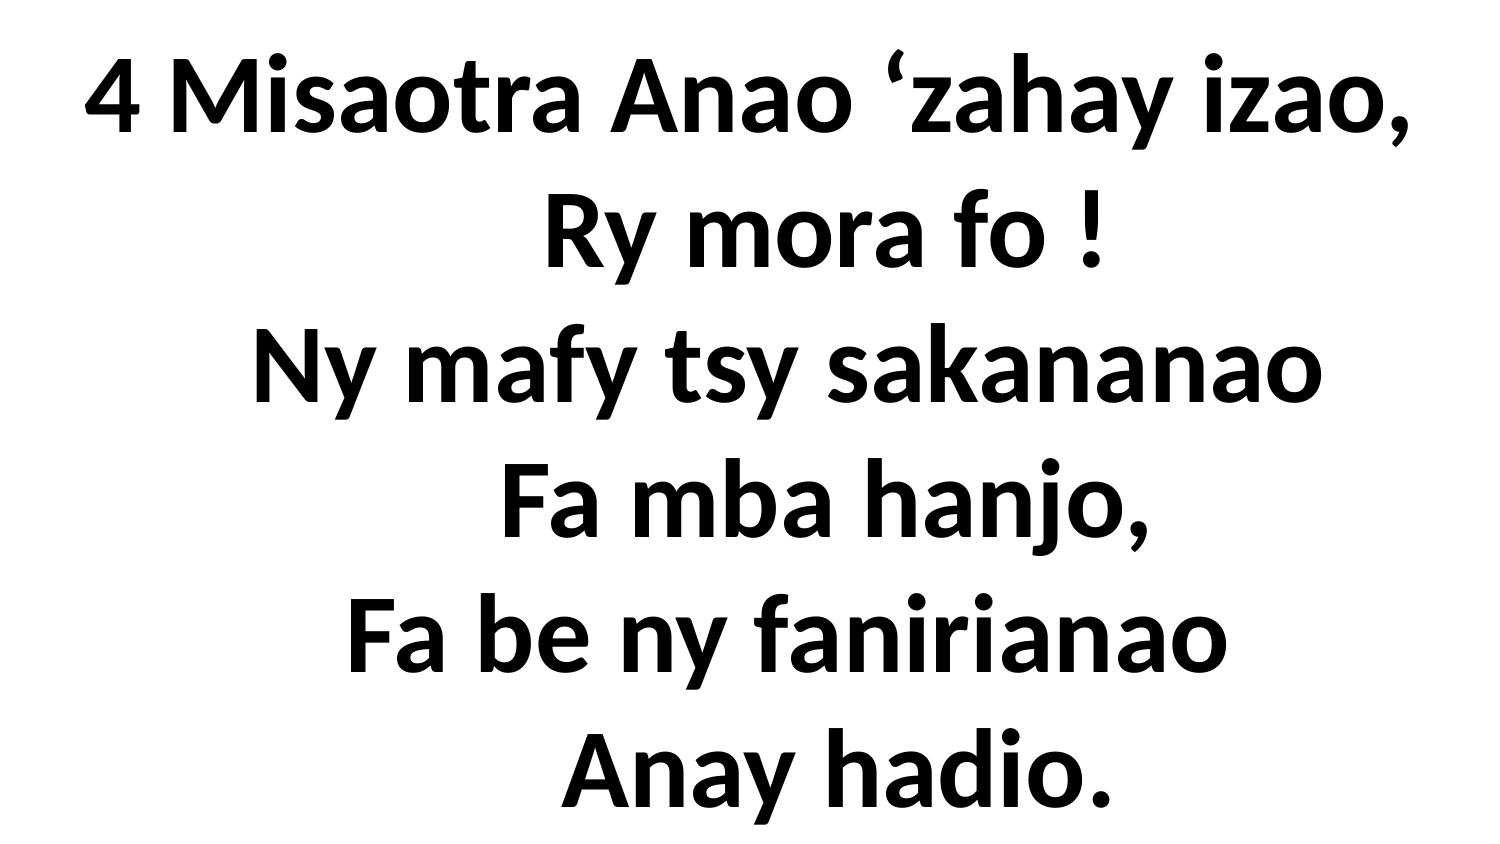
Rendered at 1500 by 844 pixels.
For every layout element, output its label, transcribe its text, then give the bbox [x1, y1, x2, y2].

title 4 Misaotra Anao ‘zahay izao, Ry mora fo ! Ny mafy tsy sakananao Fa mba hanjo, Fa be ny fanirianao Anay hadio. [0, 334, 1500, 516]
